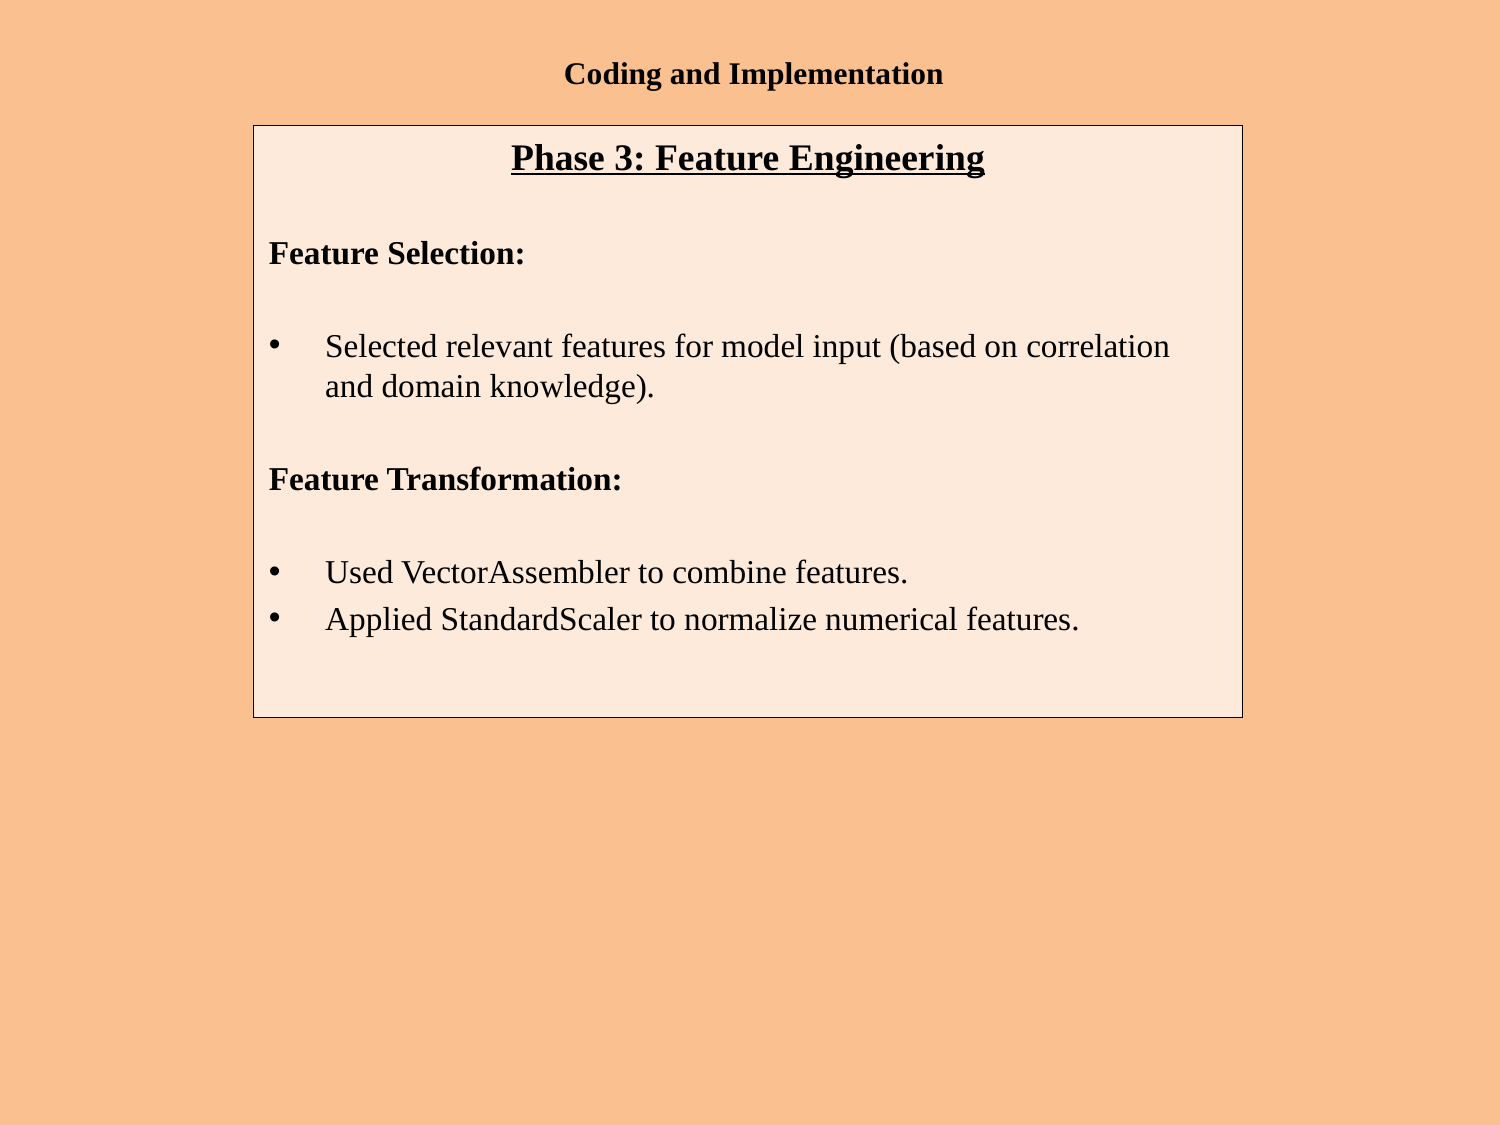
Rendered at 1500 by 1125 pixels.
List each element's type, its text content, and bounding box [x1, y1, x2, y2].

title Coding and Implementation [75, 45, 1425, 161]
list Phase 3: Feature Engineering Feature Selection: Selected relevant features for model input (based on correlation and domain knowledge). Feature Transformation: Used VectorAssembler to combine features. Applied StandardScaler to normalize numerical features. [253, 125, 1243, 718]
